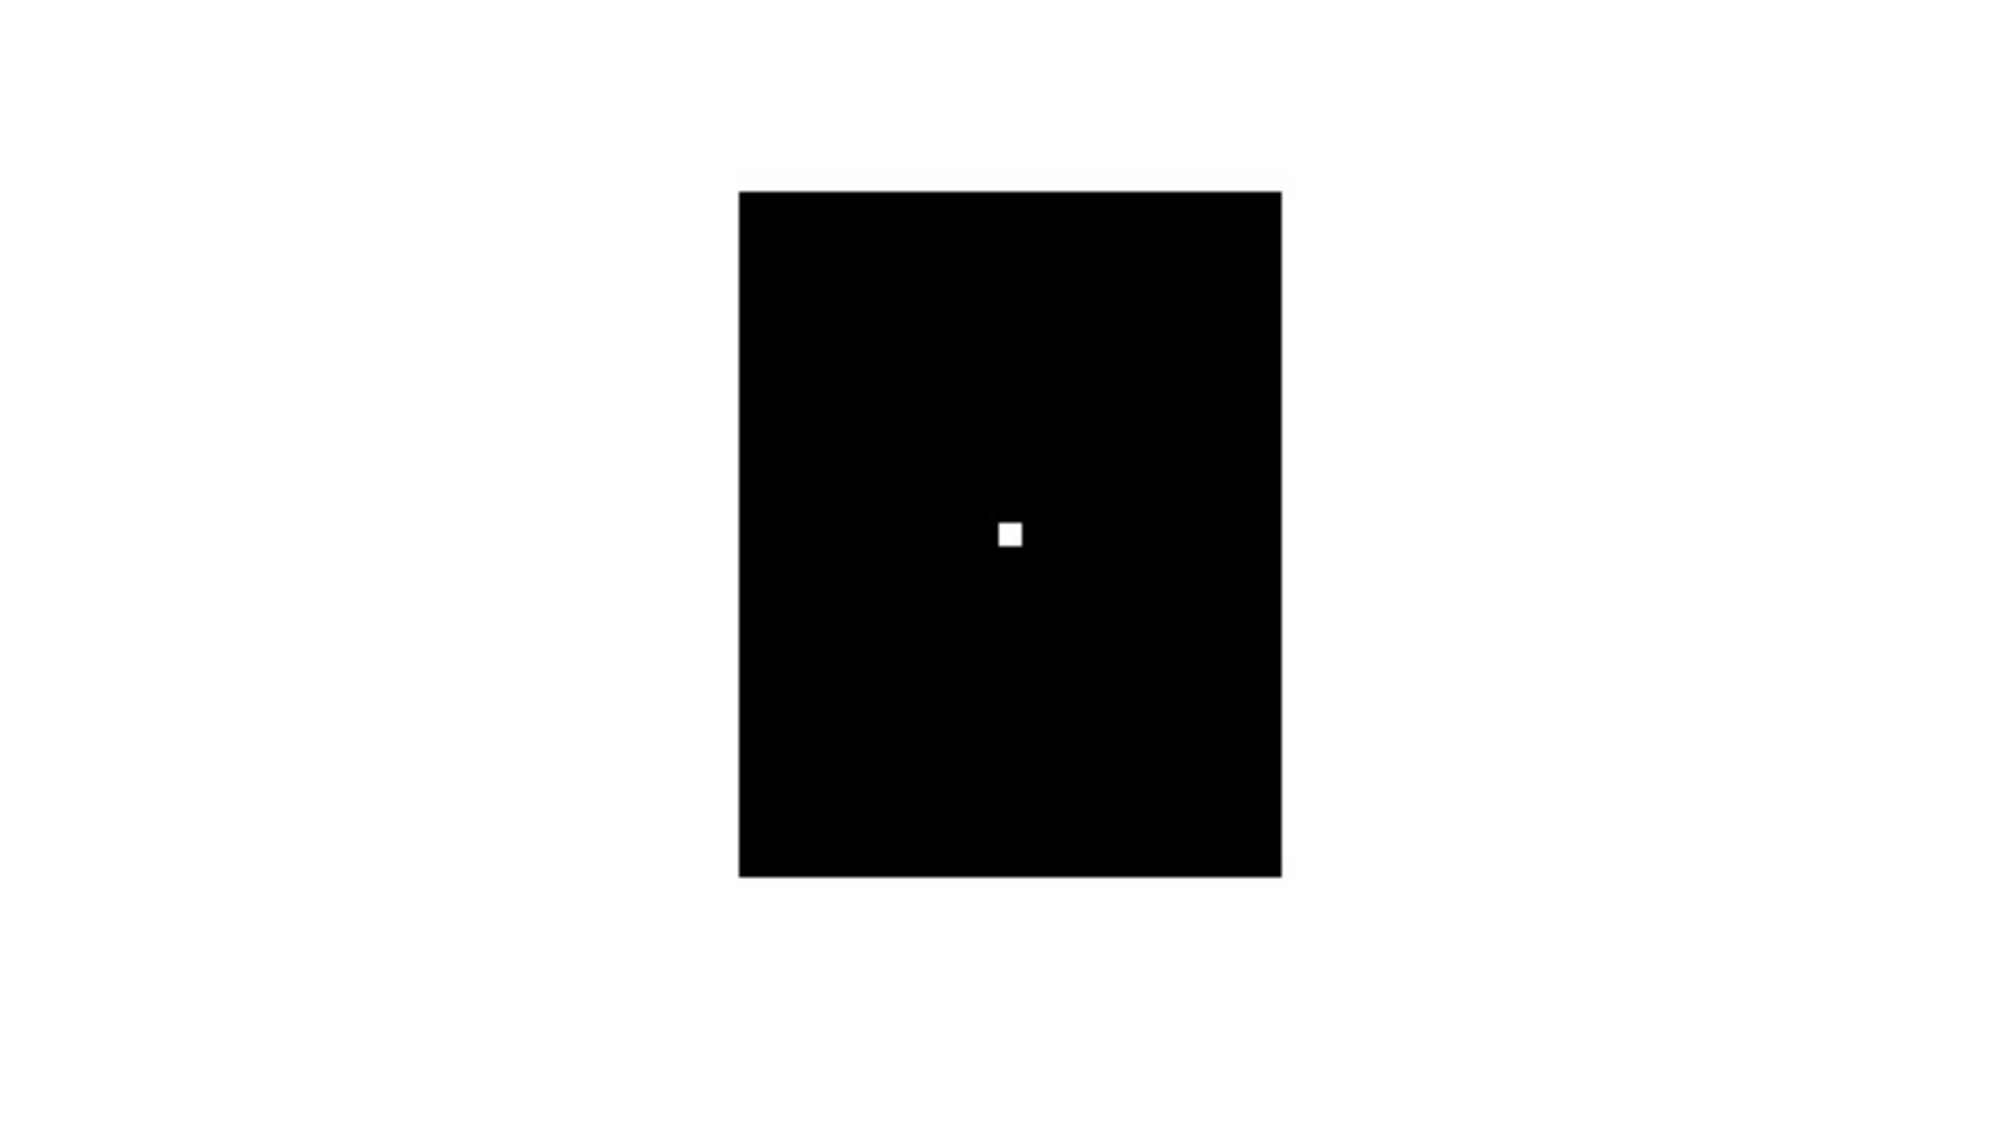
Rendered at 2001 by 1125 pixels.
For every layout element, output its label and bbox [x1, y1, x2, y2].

text_box [658, 13, 1602, 1098]
